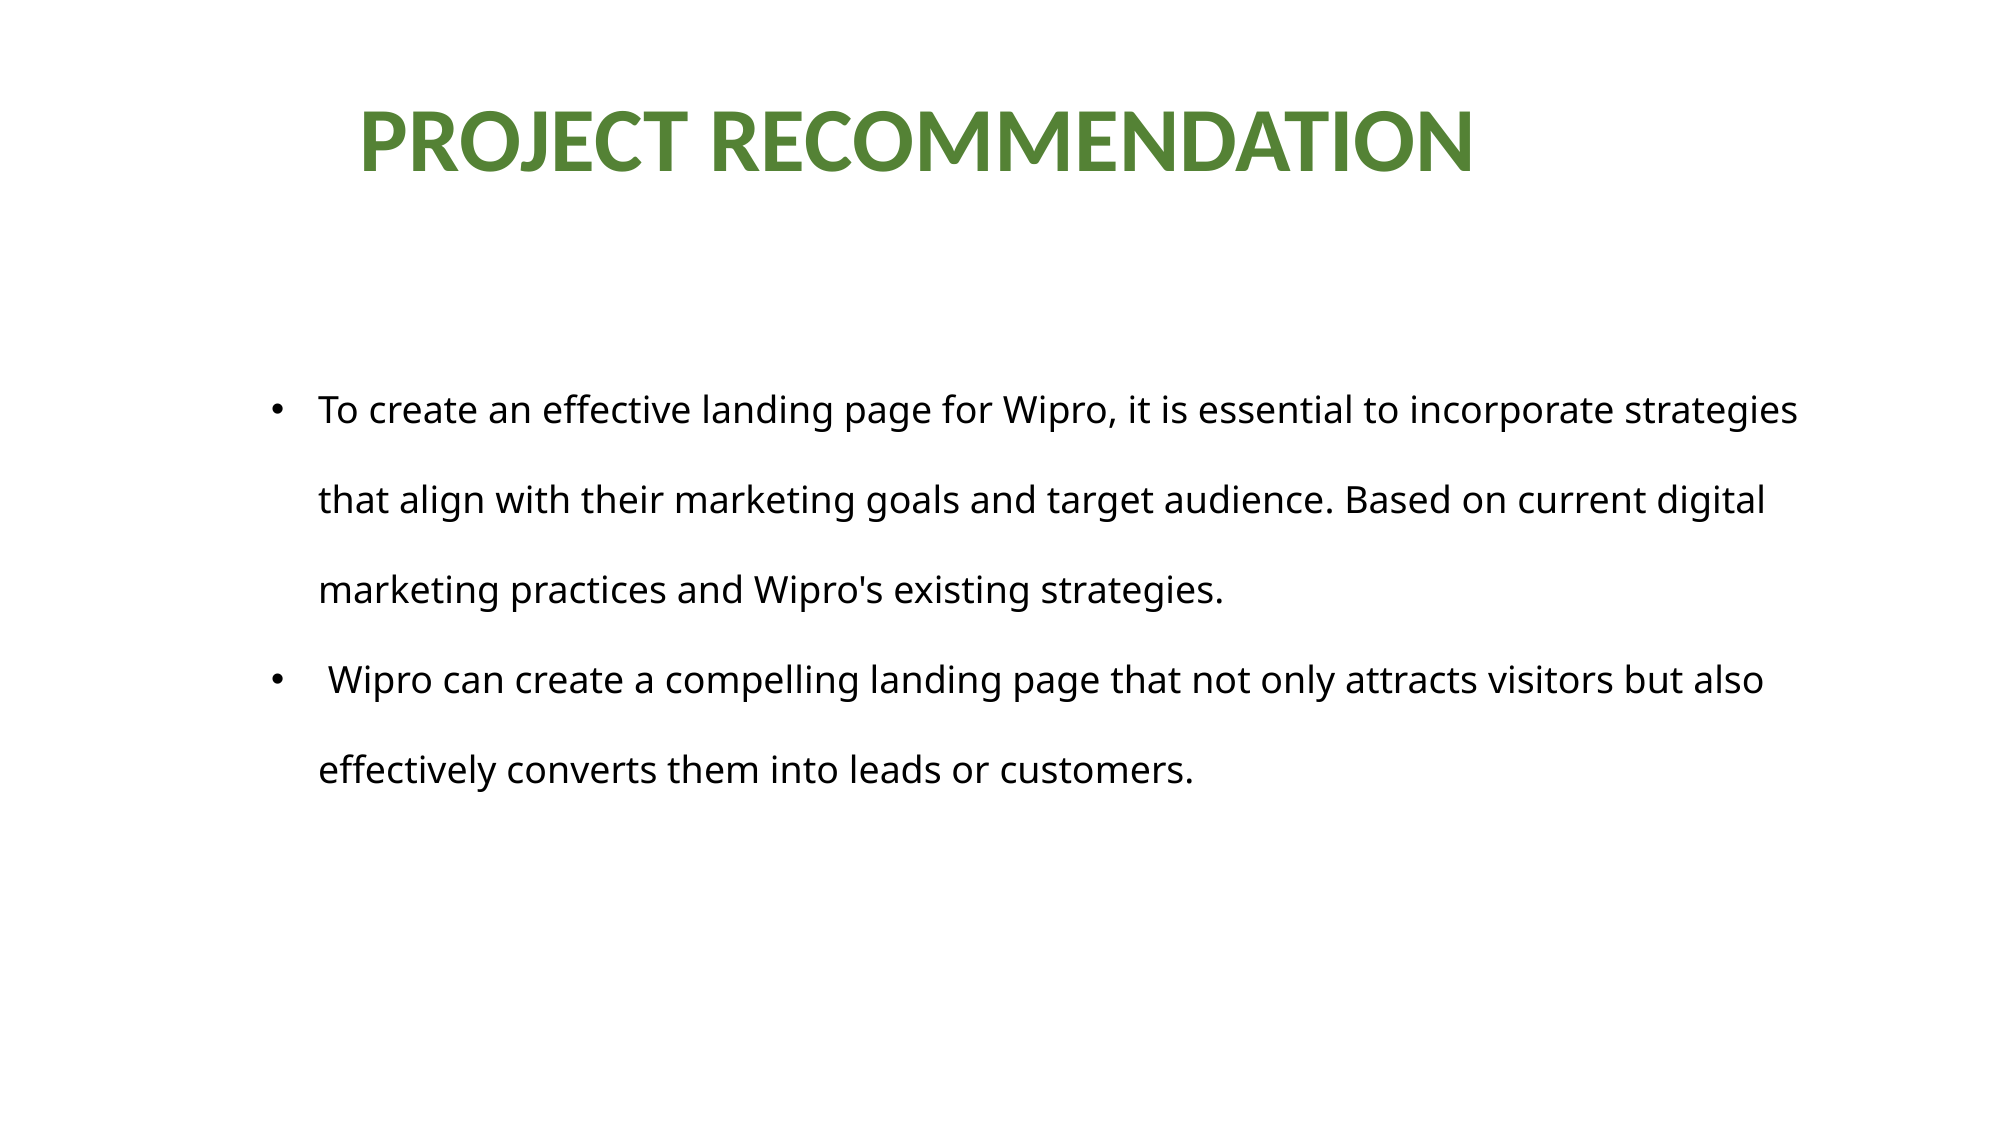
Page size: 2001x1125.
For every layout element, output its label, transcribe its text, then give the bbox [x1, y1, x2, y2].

text_box To create an effective landing page for Wipro, it is essential to incorporate strategies that align with their marketing goals and target audience. Based on current digital marketing practices and Wipro's existing strategies. Wipro can create a compelling landing page that not only attracts visitors but also effectively converts them into leads or customers. [256, 334, 1820, 799]
text_box PROJECT RECOMMENDATION [345, 72, 1686, 198]
